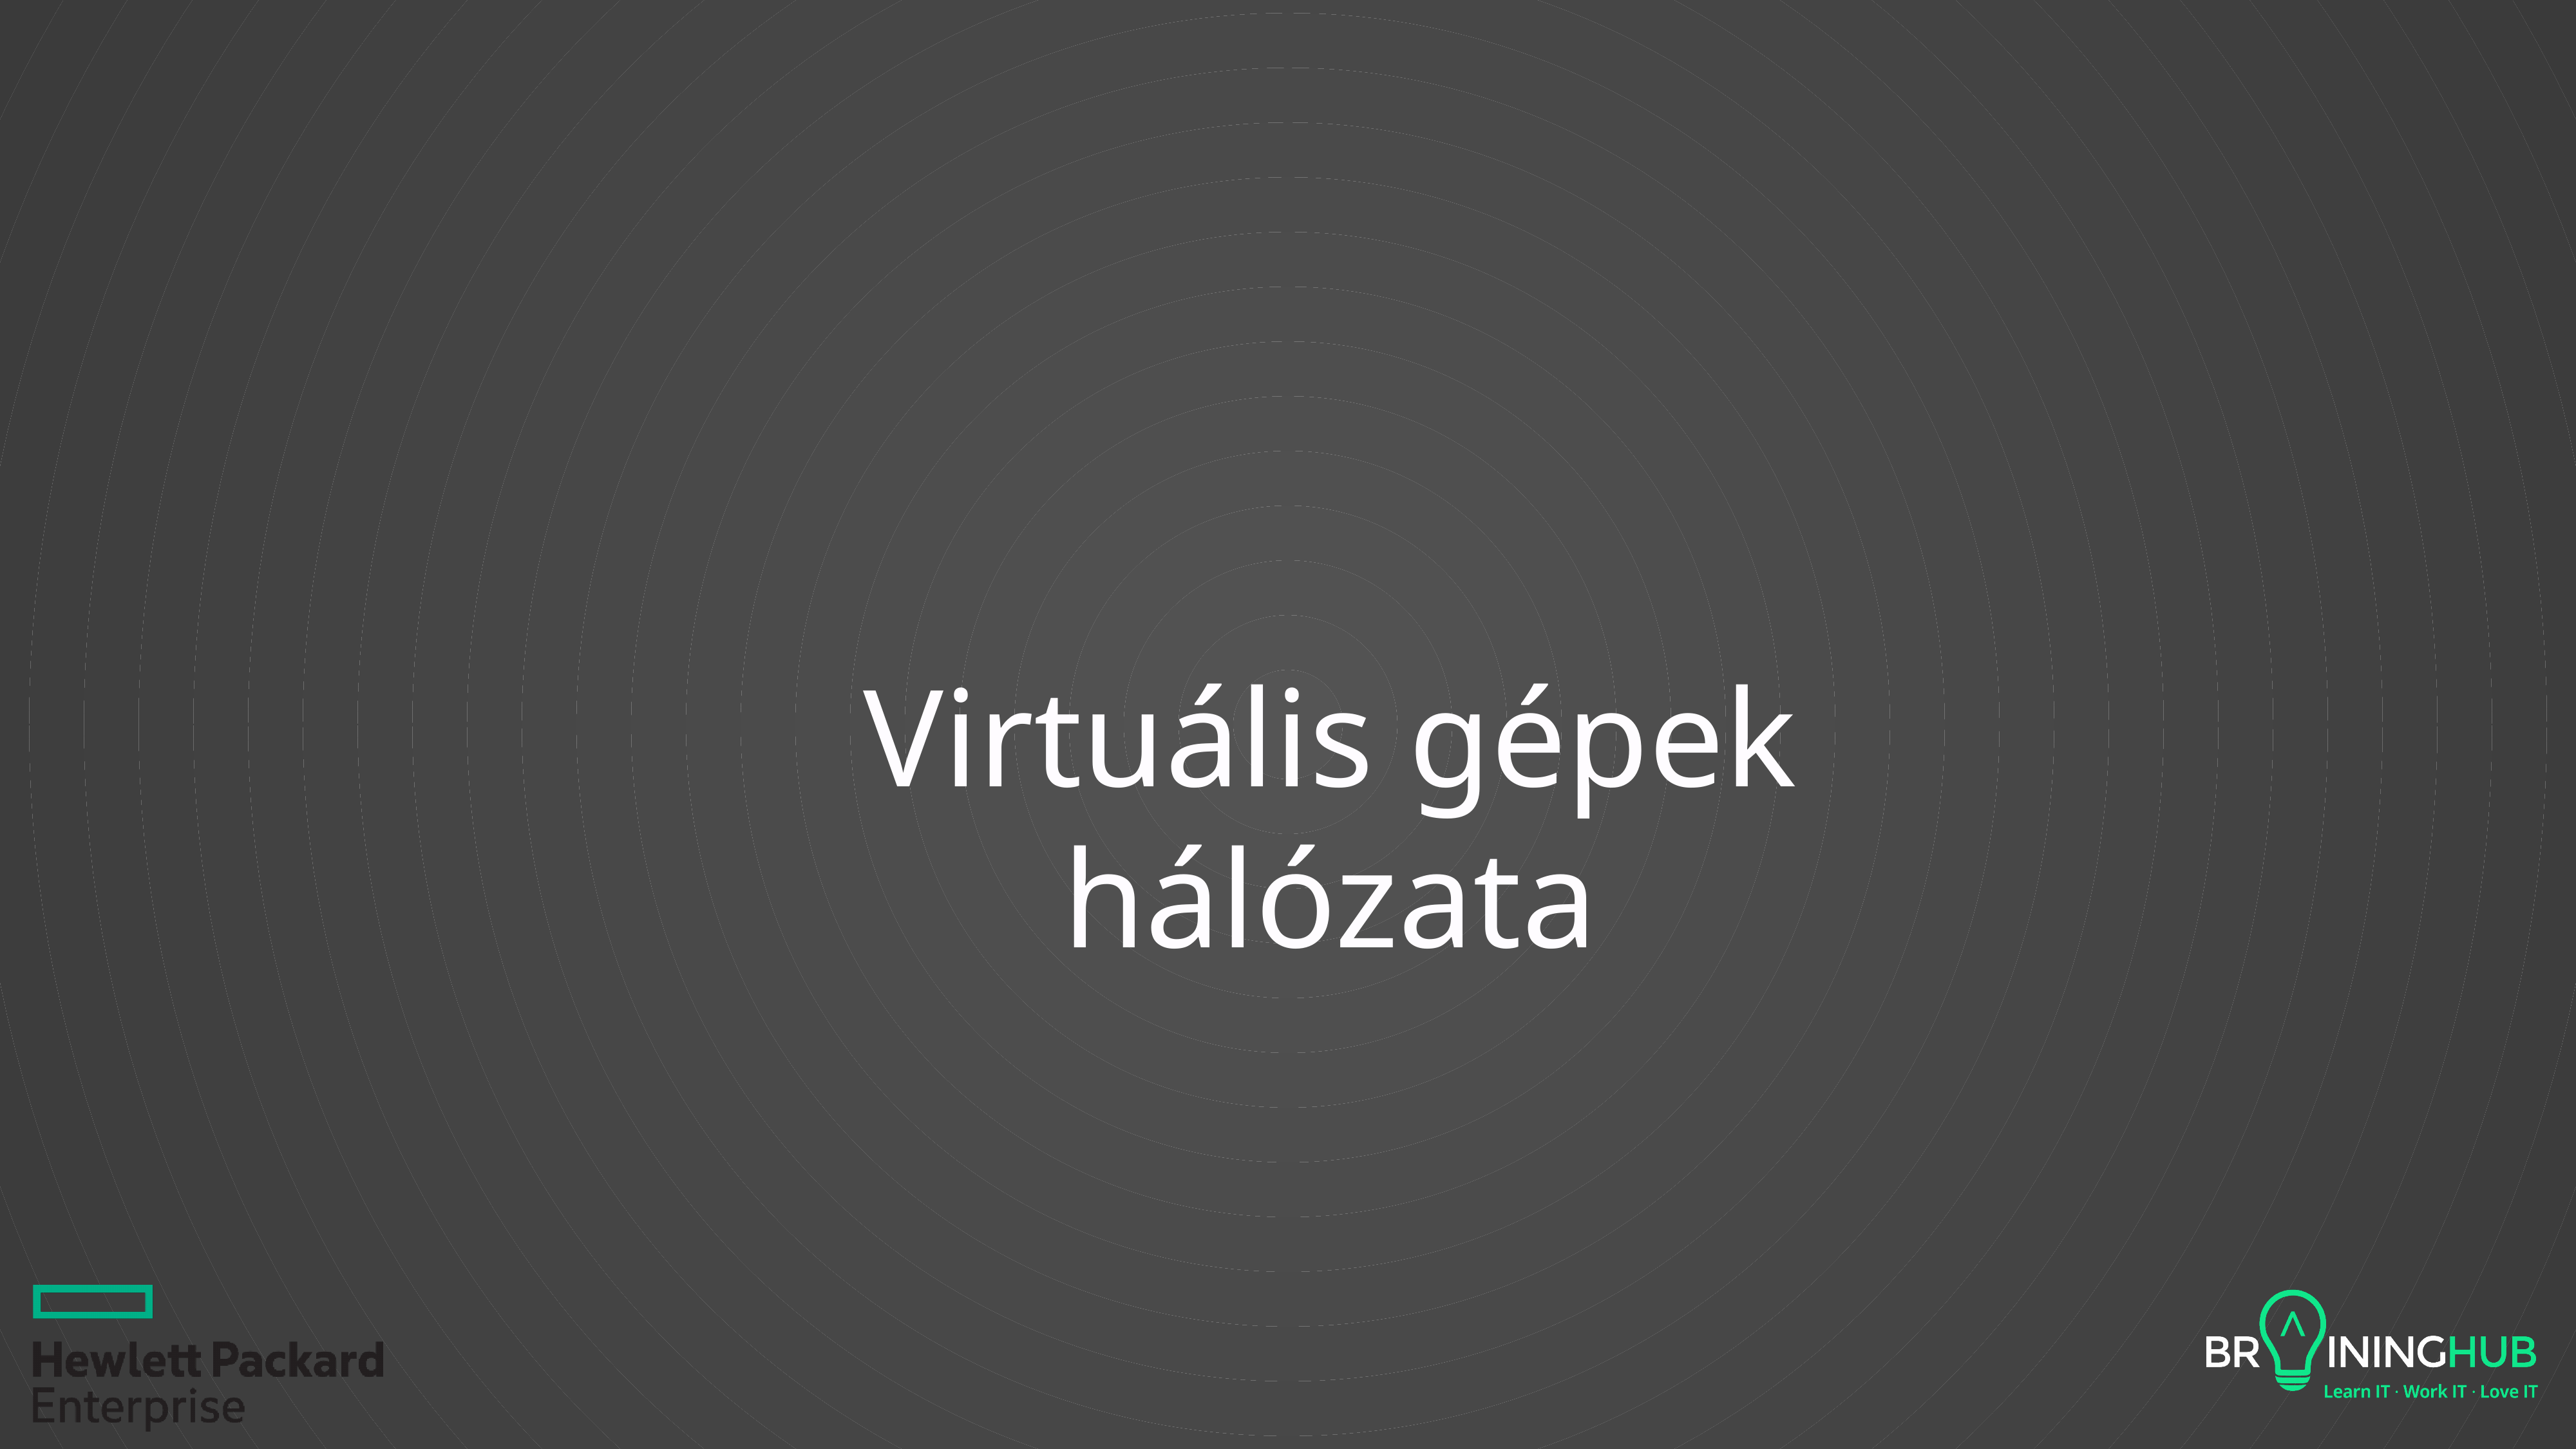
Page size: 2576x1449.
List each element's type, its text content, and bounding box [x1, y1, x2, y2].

picture [33, 1227, 383, 1432]
picture [2170, 1230, 2573, 1449]
text_box Virtuális gépek hálózata [634, 648, 2026, 1021]
